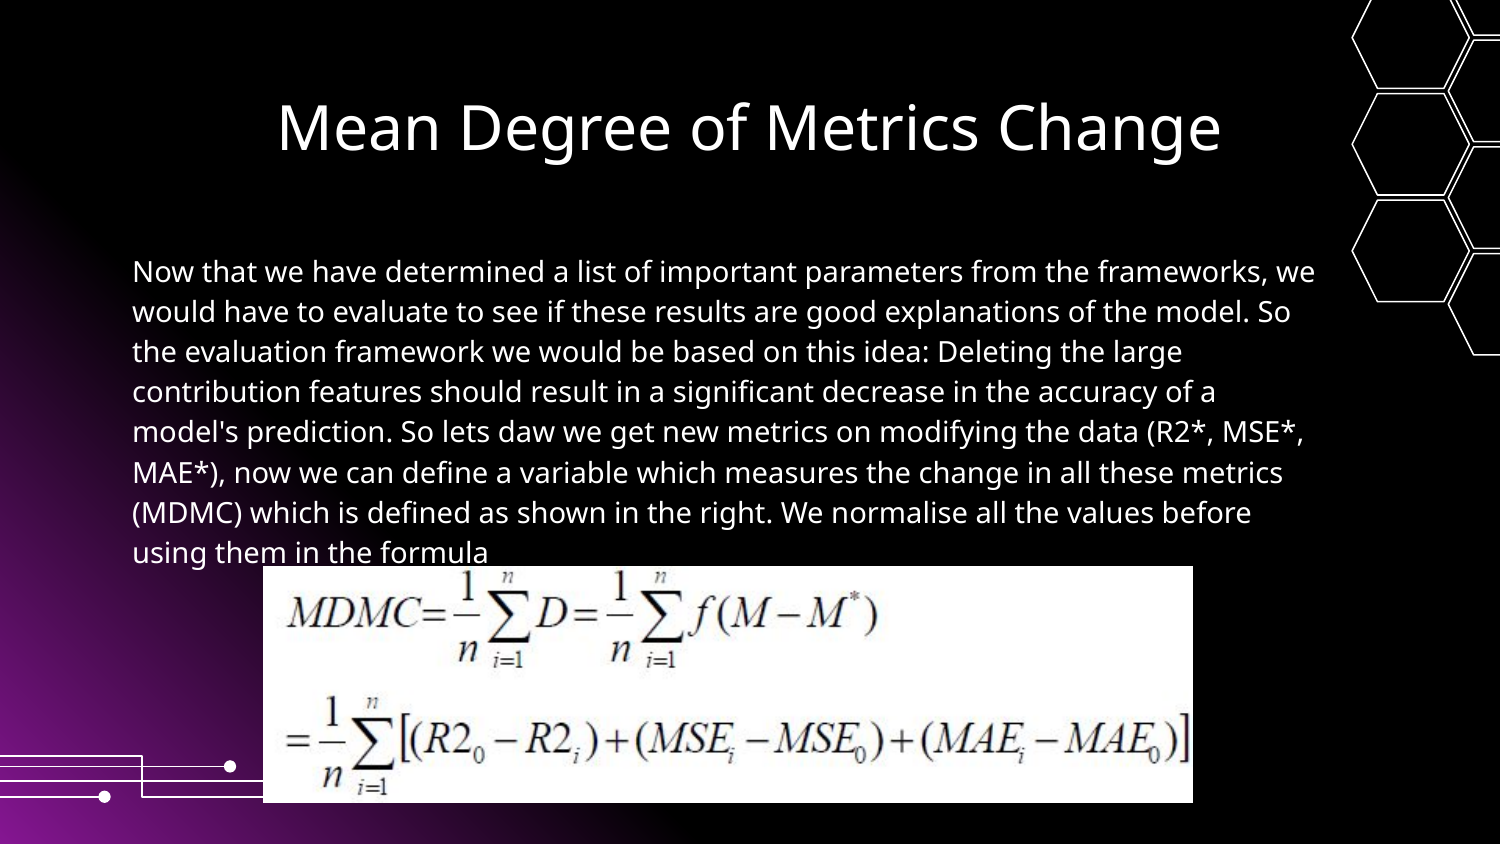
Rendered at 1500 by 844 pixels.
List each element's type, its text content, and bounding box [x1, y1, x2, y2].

list Now that we have determined a list of important parameters from the frameworks, we would have to evaluate to see if these results are good explanations of the model. So the evaluation framework we would be based on this idea: Deleting the large contribution features should result in a significant decrease in the accuracy of a model's prediction. So lets daw we get new metrics on modifying the data (R2*, MSE*, MAE*), now we can define a variable which measures the change in all these metrics (MDMC) which is defined as shown in the right. We normalise all the values before using them in the formula [116, 187, 1339, 630]
picture [262, 566, 1194, 803]
title Mean Degree of Metrics Change [118, 72, 1382, 167]
